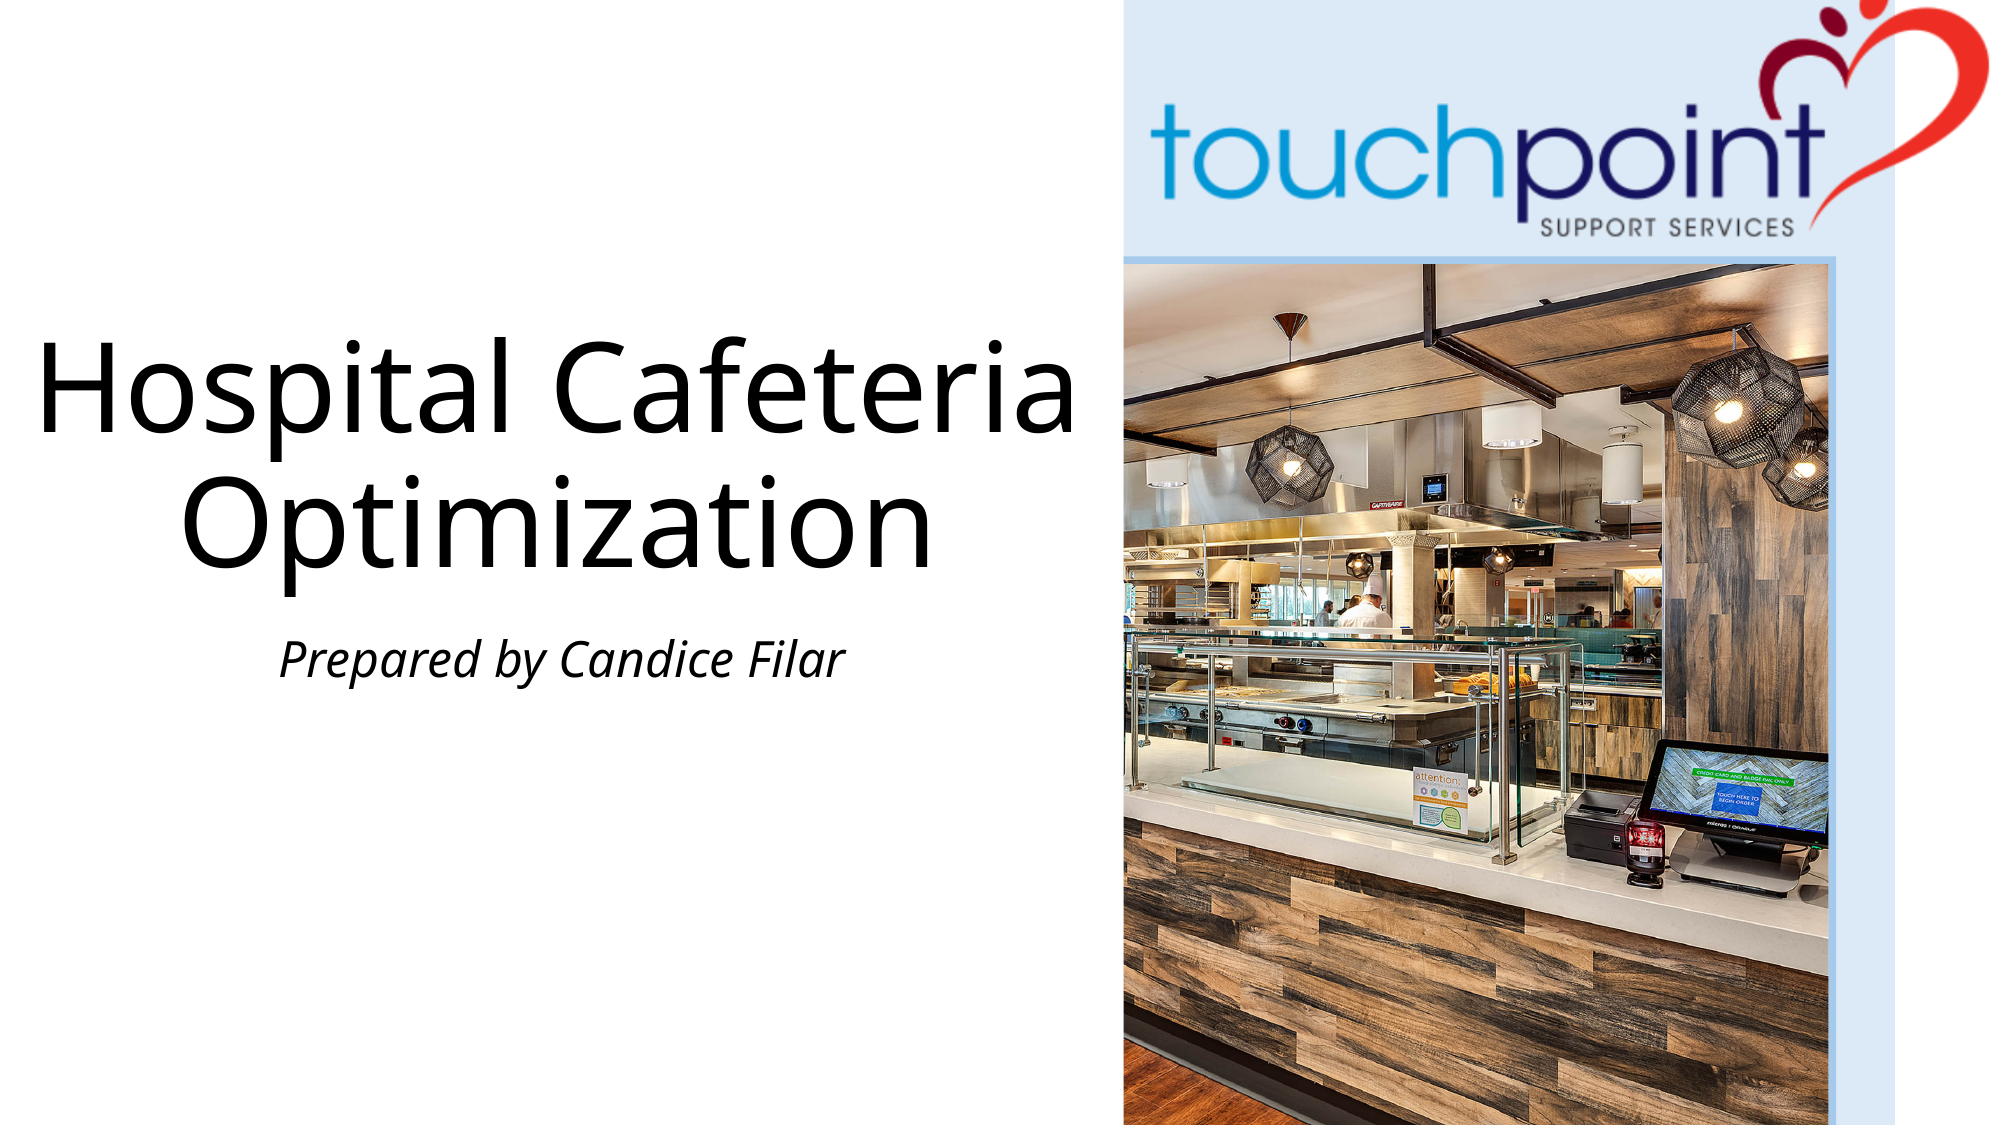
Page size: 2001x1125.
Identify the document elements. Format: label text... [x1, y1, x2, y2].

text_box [1123, 0, 2000, 1125]
title Hospital Cafeteria Optimization [0, 210, 1115, 603]
subtitle Prepared by Candice Filar [1, 627, 1123, 701]
